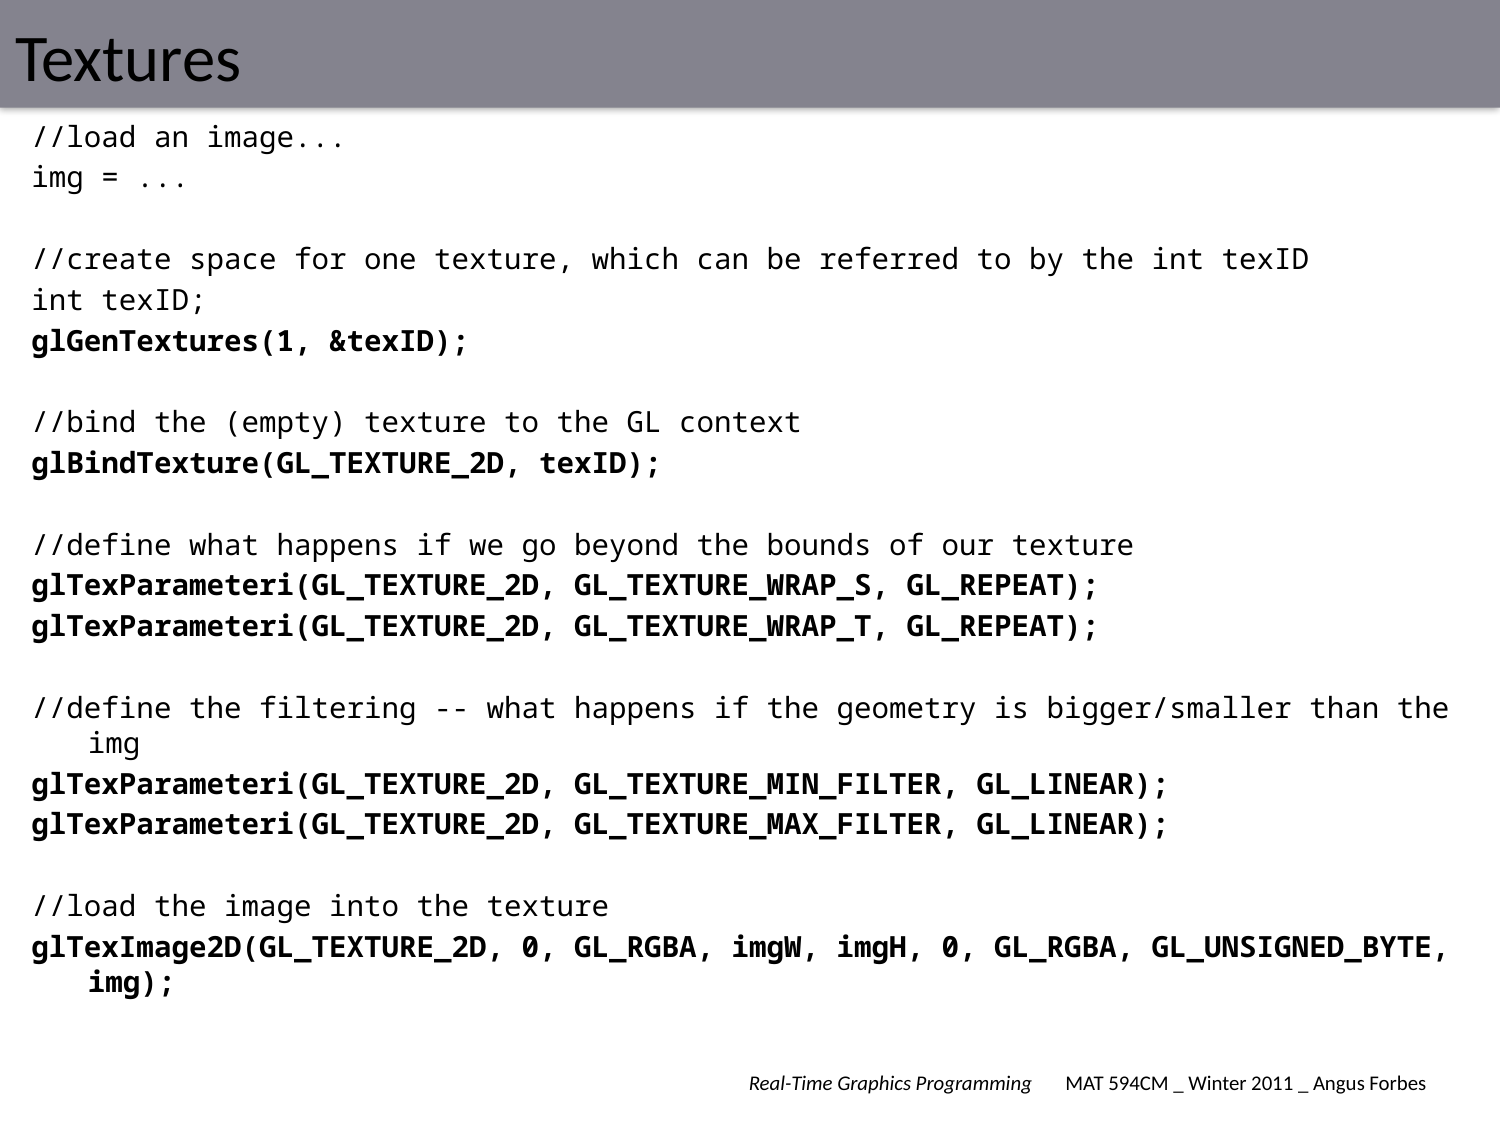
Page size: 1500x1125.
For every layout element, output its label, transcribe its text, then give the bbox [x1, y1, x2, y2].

list //load an image... img = ... //create space for one texture, which can be referred to by the int texID int texID; glGenTextures(1, &texID); //bind the (empty) texture to the GL context glBindTexture(GL_TEXTURE_2D, texID); //define what happens if we go beyond the bounds of our texture glTexParameteri(GL_TEXTURE_2D, GL_TEXTURE_WRAP_S, GL_REPEAT); glTexParameteri(GL_TEXTURE_2D, GL_TEXTURE_WRAP_T, GL_REPEAT); //define the filtering -- what happens if the geometry is bigger/smaller than the img glTexParameteri(GL_TEXTURE_2D, GL_TEXTURE_MIN_FILTER, GL_LINEAR); glTexParameteri(GL_TEXTURE_2D, GL_TEXTURE_MAX_FILTER, GL_LINEAR); //load the image into the texture glTexImage2D(GL_TEXTURE_2D, 0, GL_RGBA, imgW, imgH, 0, GL_RGBA, GL_UNSIGNED_BYTE, img); [16, 110, 1483, 1063]
title Textures [0, 0, 1500, 111]
